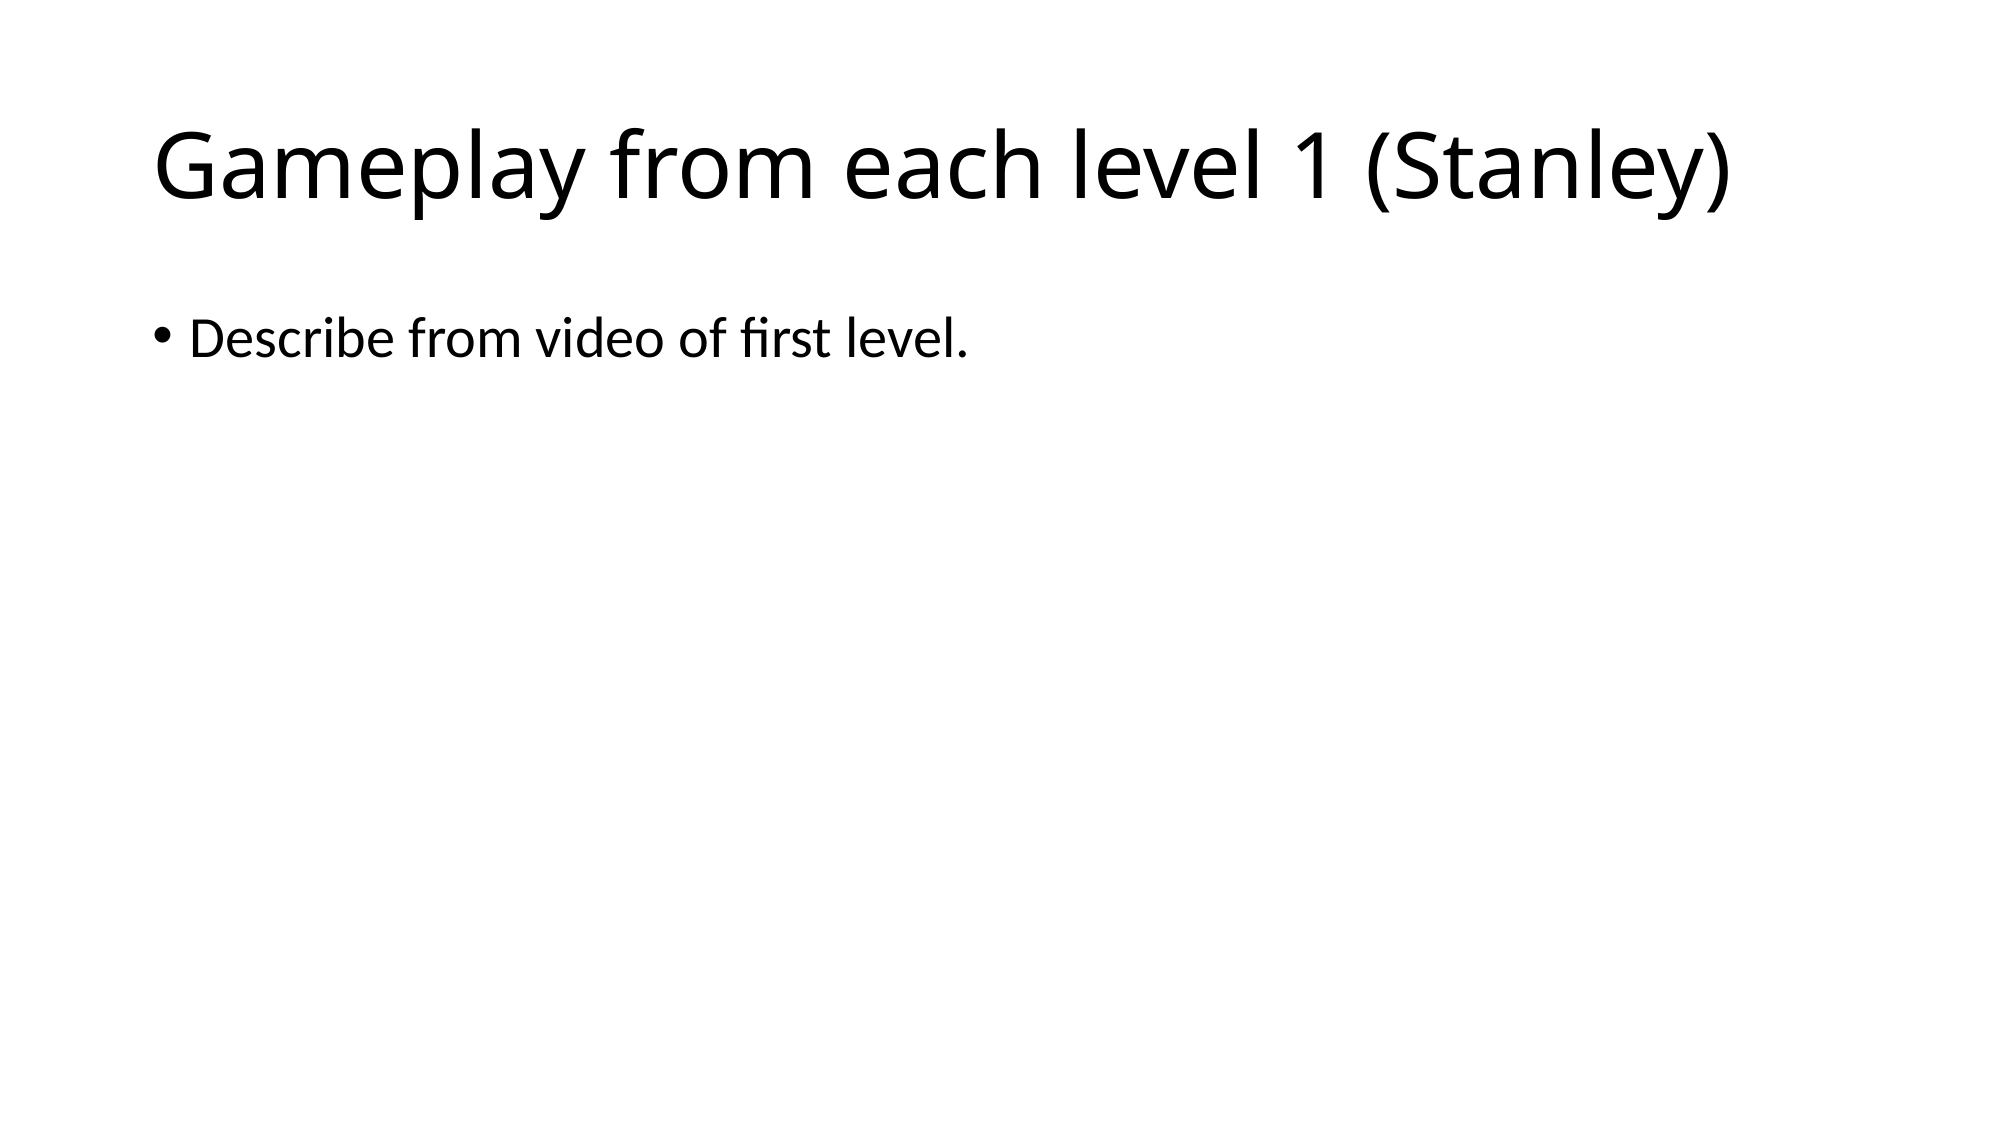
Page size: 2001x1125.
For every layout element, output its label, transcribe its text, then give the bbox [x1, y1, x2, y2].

title Gameplay from each level 1 (Stanley) [137, 59, 1863, 278]
list Describe from video of first level. [137, 299, 1863, 1014]
